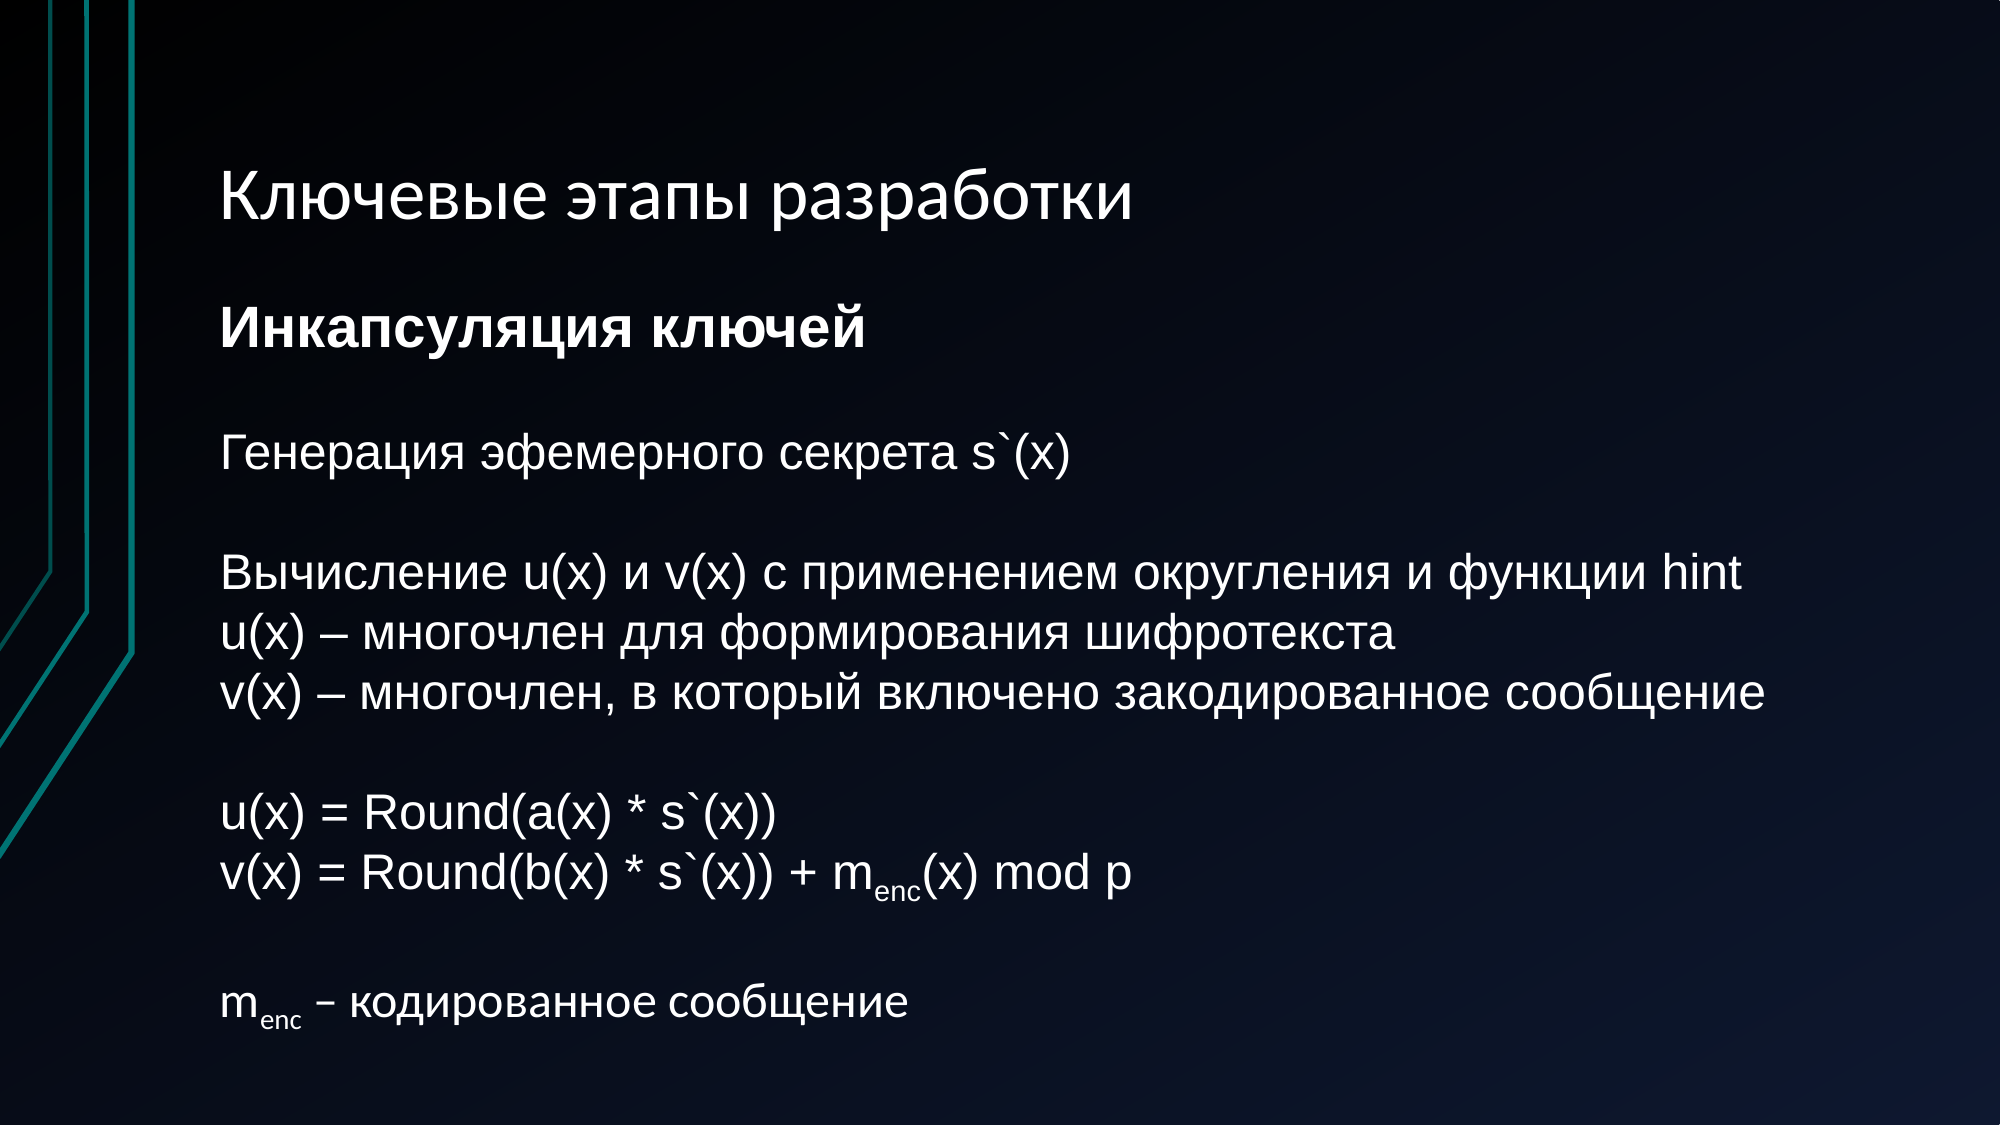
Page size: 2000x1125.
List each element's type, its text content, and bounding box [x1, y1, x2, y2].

list Инкапсуляция ключей Генерация эфемерного секрета s`(x) Вычисление u(x) и v(x) с применением округления и функции hint u(x) – многочлен для формирования шифротекста v(x) – многочлен, в который включено закодированное сообщение u(x) = Round(a(x) * s`(x)) v(x) = Round(b(x) * s`(x)) + menc(x) mod p menc – кодированное сообщение [199, 279, 1900, 1011]
title Ключевые этапы разработки [199, 45, 1900, 246]
